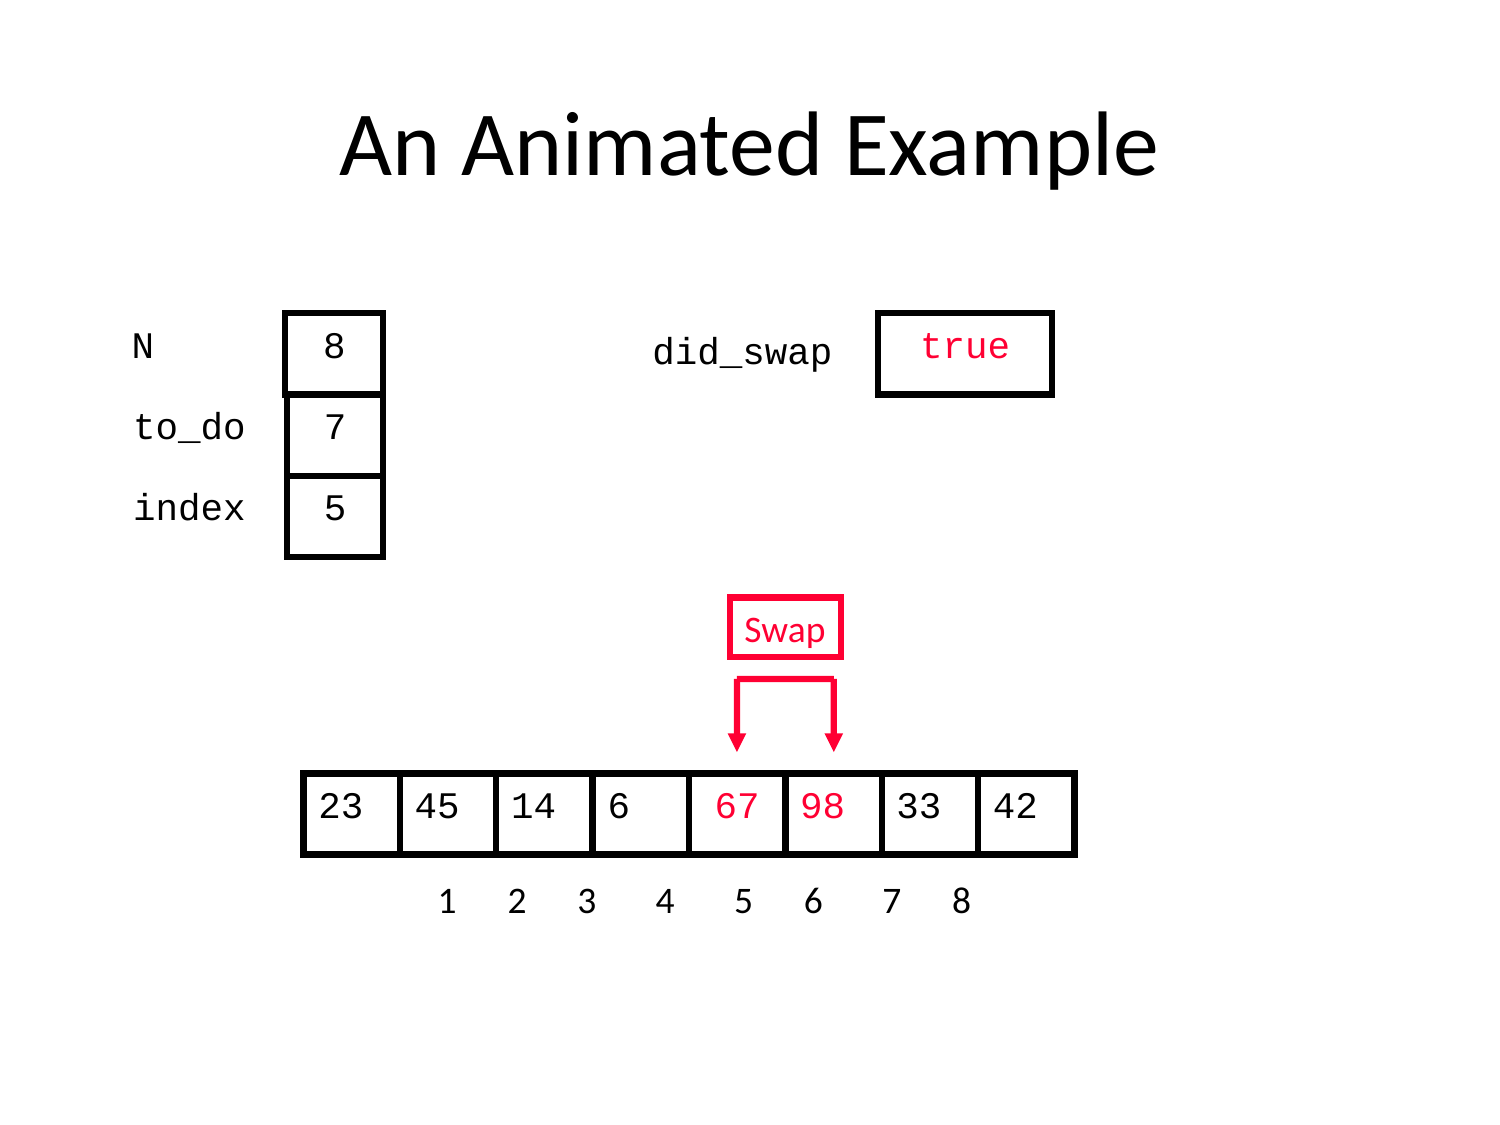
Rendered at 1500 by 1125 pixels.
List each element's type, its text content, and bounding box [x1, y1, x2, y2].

text_box Swap [729, 597, 841, 658]
text_box true [877, 313, 1053, 395]
text_box 6 [592, 773, 688, 855]
text_box 1 2 3 4 5 6 7 8 [422, 868, 988, 928]
text_box 8 [285, 313, 384, 395]
text_box 98 [786, 773, 881, 855]
text_box 7 [286, 395, 384, 475]
text_box 23 [303, 773, 400, 855]
text_box 33 [881, 773, 978, 855]
title An Animated Example [75, 45, 1425, 233]
text_box 42 [978, 773, 1075, 855]
text_box to_do [118, 394, 261, 455]
text_box 45 [400, 773, 497, 855]
text_box N [116, 313, 260, 373]
text_box 5 [286, 475, 384, 557]
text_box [736, 678, 835, 753]
text_box did_swap [637, 319, 877, 380]
text_box index [118, 475, 261, 536]
text_box 67 [688, 773, 786, 855]
text_box 14 [497, 773, 592, 855]
